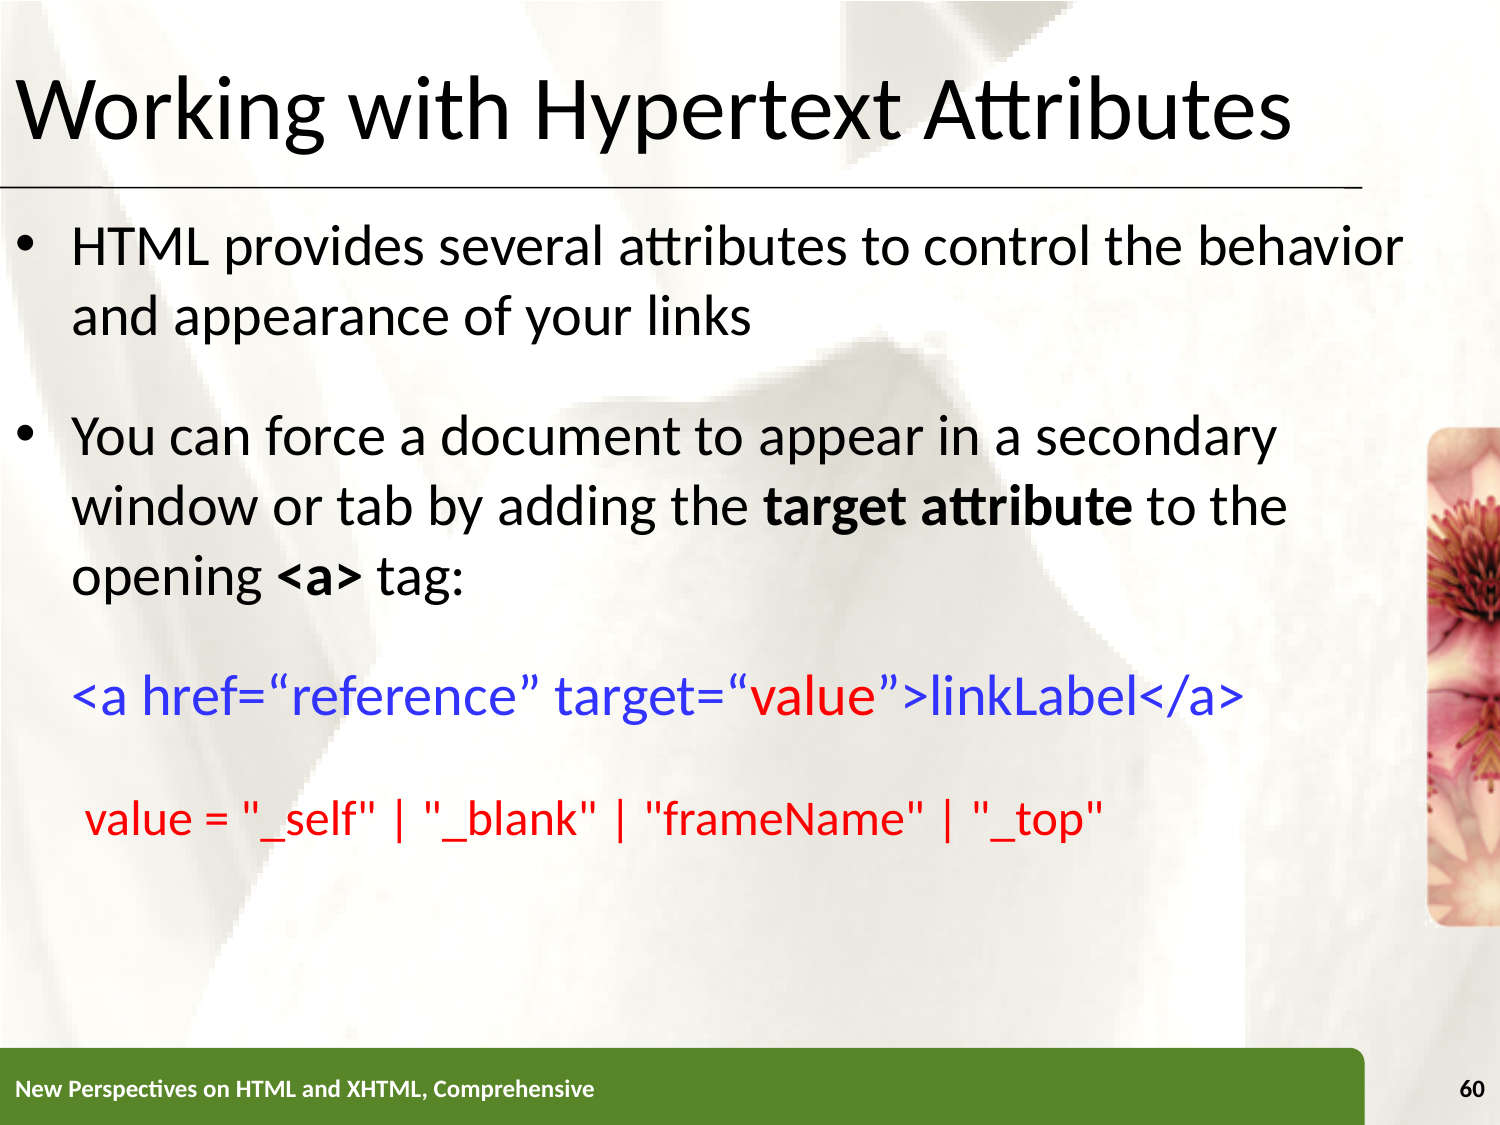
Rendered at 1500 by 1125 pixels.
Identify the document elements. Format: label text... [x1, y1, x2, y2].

list HTML provides several attributes to control the behavior and appearance of your links You can force a document to appear in a secondary window or tab by adding the target attribute to the opening <a> tag: <a href=“reference” target=“value”>linkLabel</a> value = "_self" | "_blank" | "frameName" | "_top" [0, 199, 1426, 1006]
picture [1426, 425, 1500, 930]
footer New Perspectives on HTML and XHTML, Comprehensive [0, 1050, 1350, 1125]
slide_number 60 [1412, 1050, 1500, 1125]
title Working with Hypertext Attributes [0, 24, 1363, 181]
